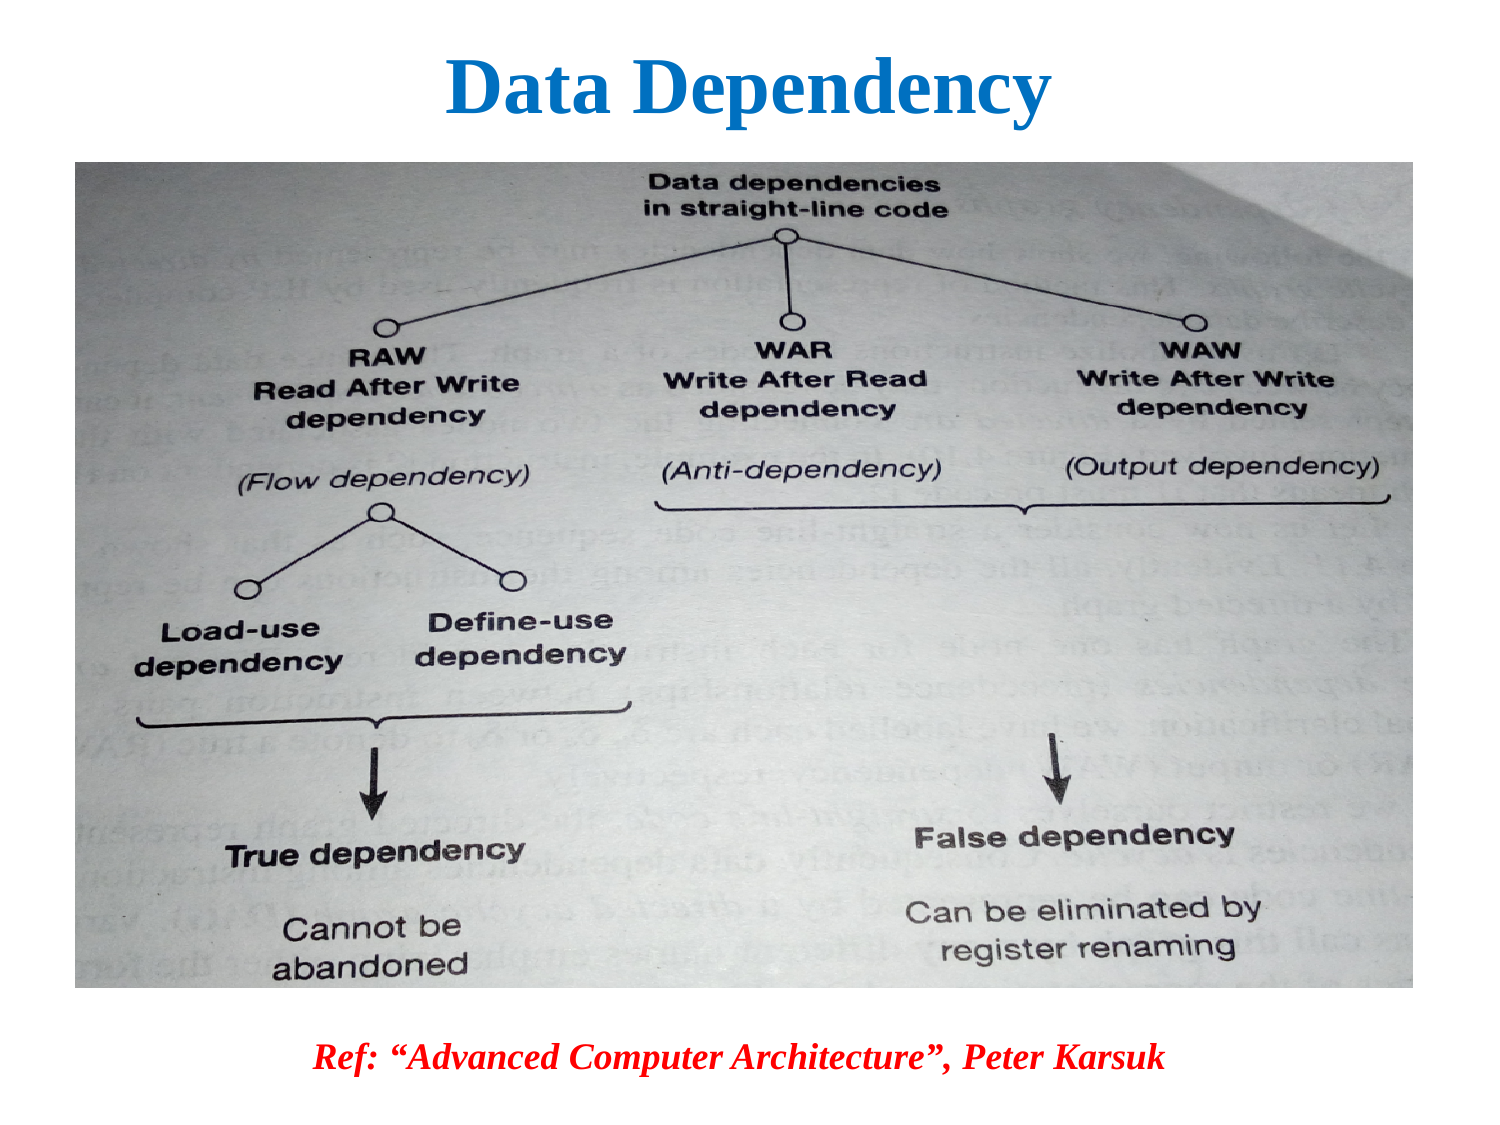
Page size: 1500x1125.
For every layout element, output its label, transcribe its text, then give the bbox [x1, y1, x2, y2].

text_box Ref: “Advanced Computer Architecture”, Peter Karsuk [74, 1024, 1413, 1085]
picture [74, 162, 1413, 988]
title Data Dependency [75, 24, 1425, 138]
